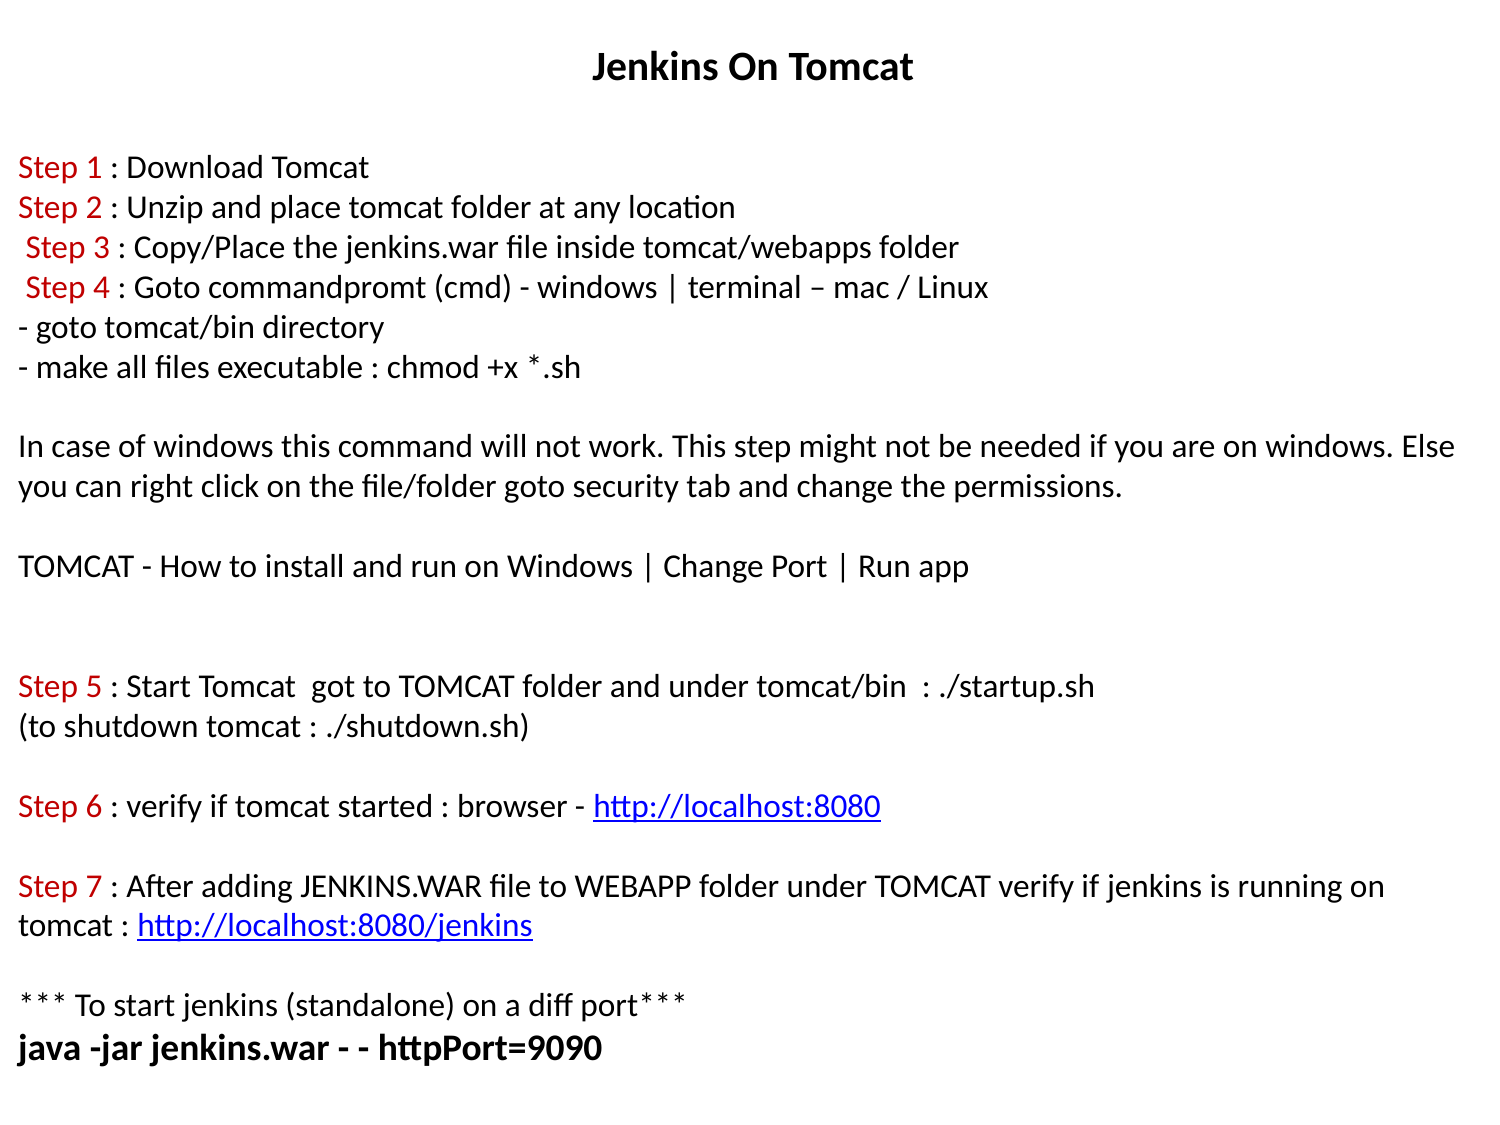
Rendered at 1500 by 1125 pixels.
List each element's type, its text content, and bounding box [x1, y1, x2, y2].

text_box Step 1 : Download Tomcat Step 2 : Unzip and place tomcat folder at any location Step 3 : Copy/Place the jenkins.war file inside tomcat/webapps folder Step 4 : Goto commandpromt (cmd) - windows | terminal – mac / Linux - goto tomcat/bin directory - make all files executable : chmod +x *.sh In case of windows this command will not work. This step might not be needed if you are on windows. Else you can right click on the file/folder goto security tab and change the permissions. TOMCAT - How to install and run on Windows | Change Port | Run app Step 5 : Start Tomcat got to TOMCAT folder and under tomcat/bin : ./startup.sh (to shutdown tomcat : ./shutdown.sh) Step 6 : verify if tomcat started : browser - http://localhost:8080 Step 7 : After adding JENKINS.WAR file to WEBAPP folder under TOMCAT verify if jenkins is running on tomcat : http://localhost:8080/jenkins *** To start jenkins (standalone) on a diff port*** java -jar jenkins.war - - httpPort=9090 [3, 97, 1500, 1076]
text_box Jenkins On Tomcat [465, 31, 1041, 97]
